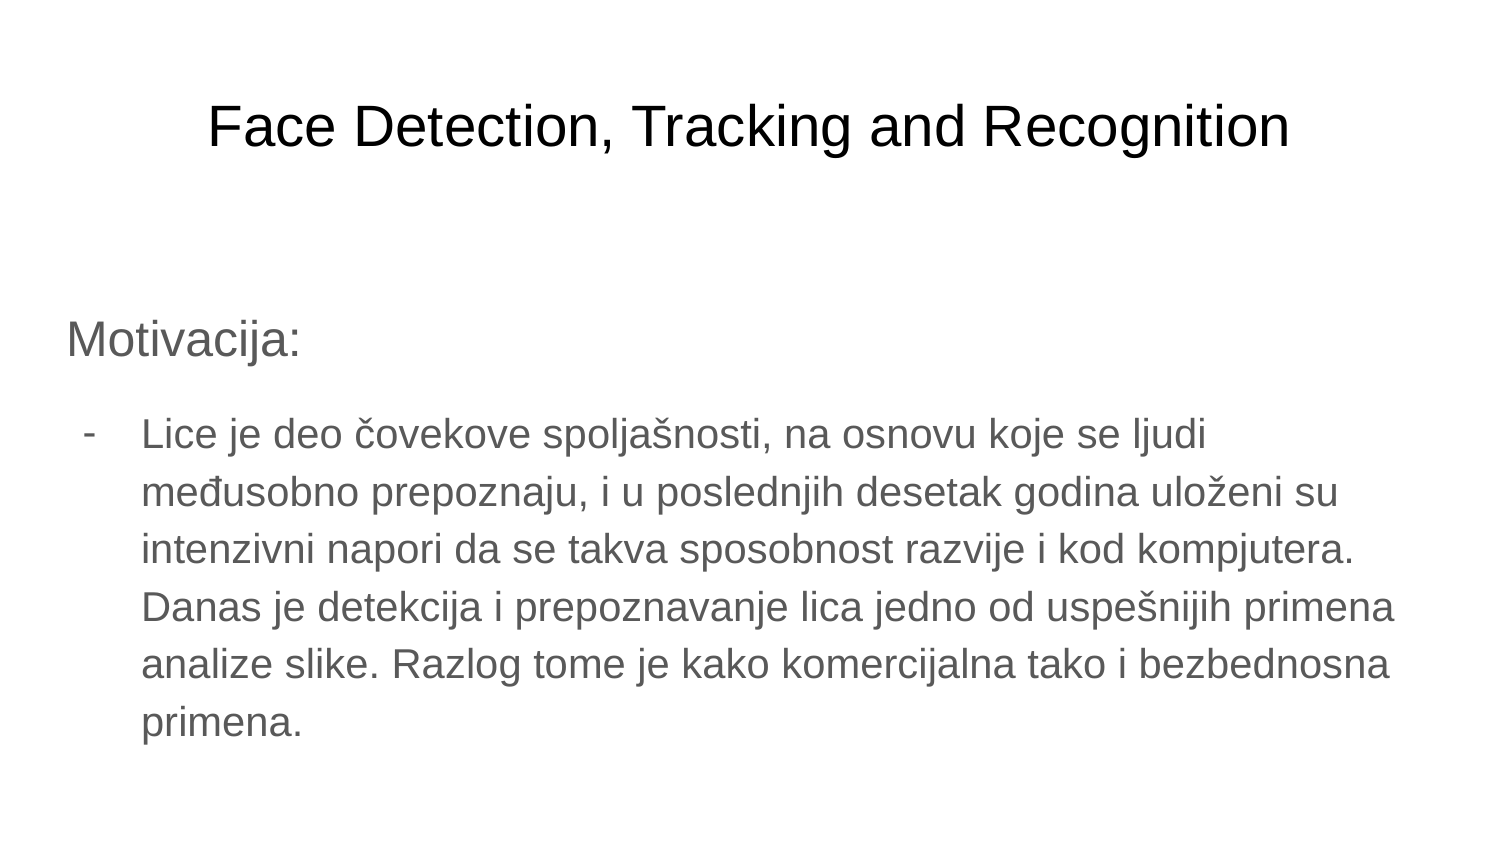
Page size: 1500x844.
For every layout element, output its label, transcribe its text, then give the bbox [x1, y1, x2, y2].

title Face Detection, Tracking and Recognition [51, 72, 1449, 167]
list Motivacija: Lice je deo čovekove spoljašnosti, na osnovu koje se ljudi međusobno prepoznaju, i u poslednjih desetak godina uloženi su intenzivni napori da se takva sposobnost razvije i kod kompjutera. Danas je detekcija i prepoznavanje lica jedno od uspešnijih primena analize slike. Razlog tome je kako komercijalna tako i bezbednosna primena. [51, 189, 1449, 750]
